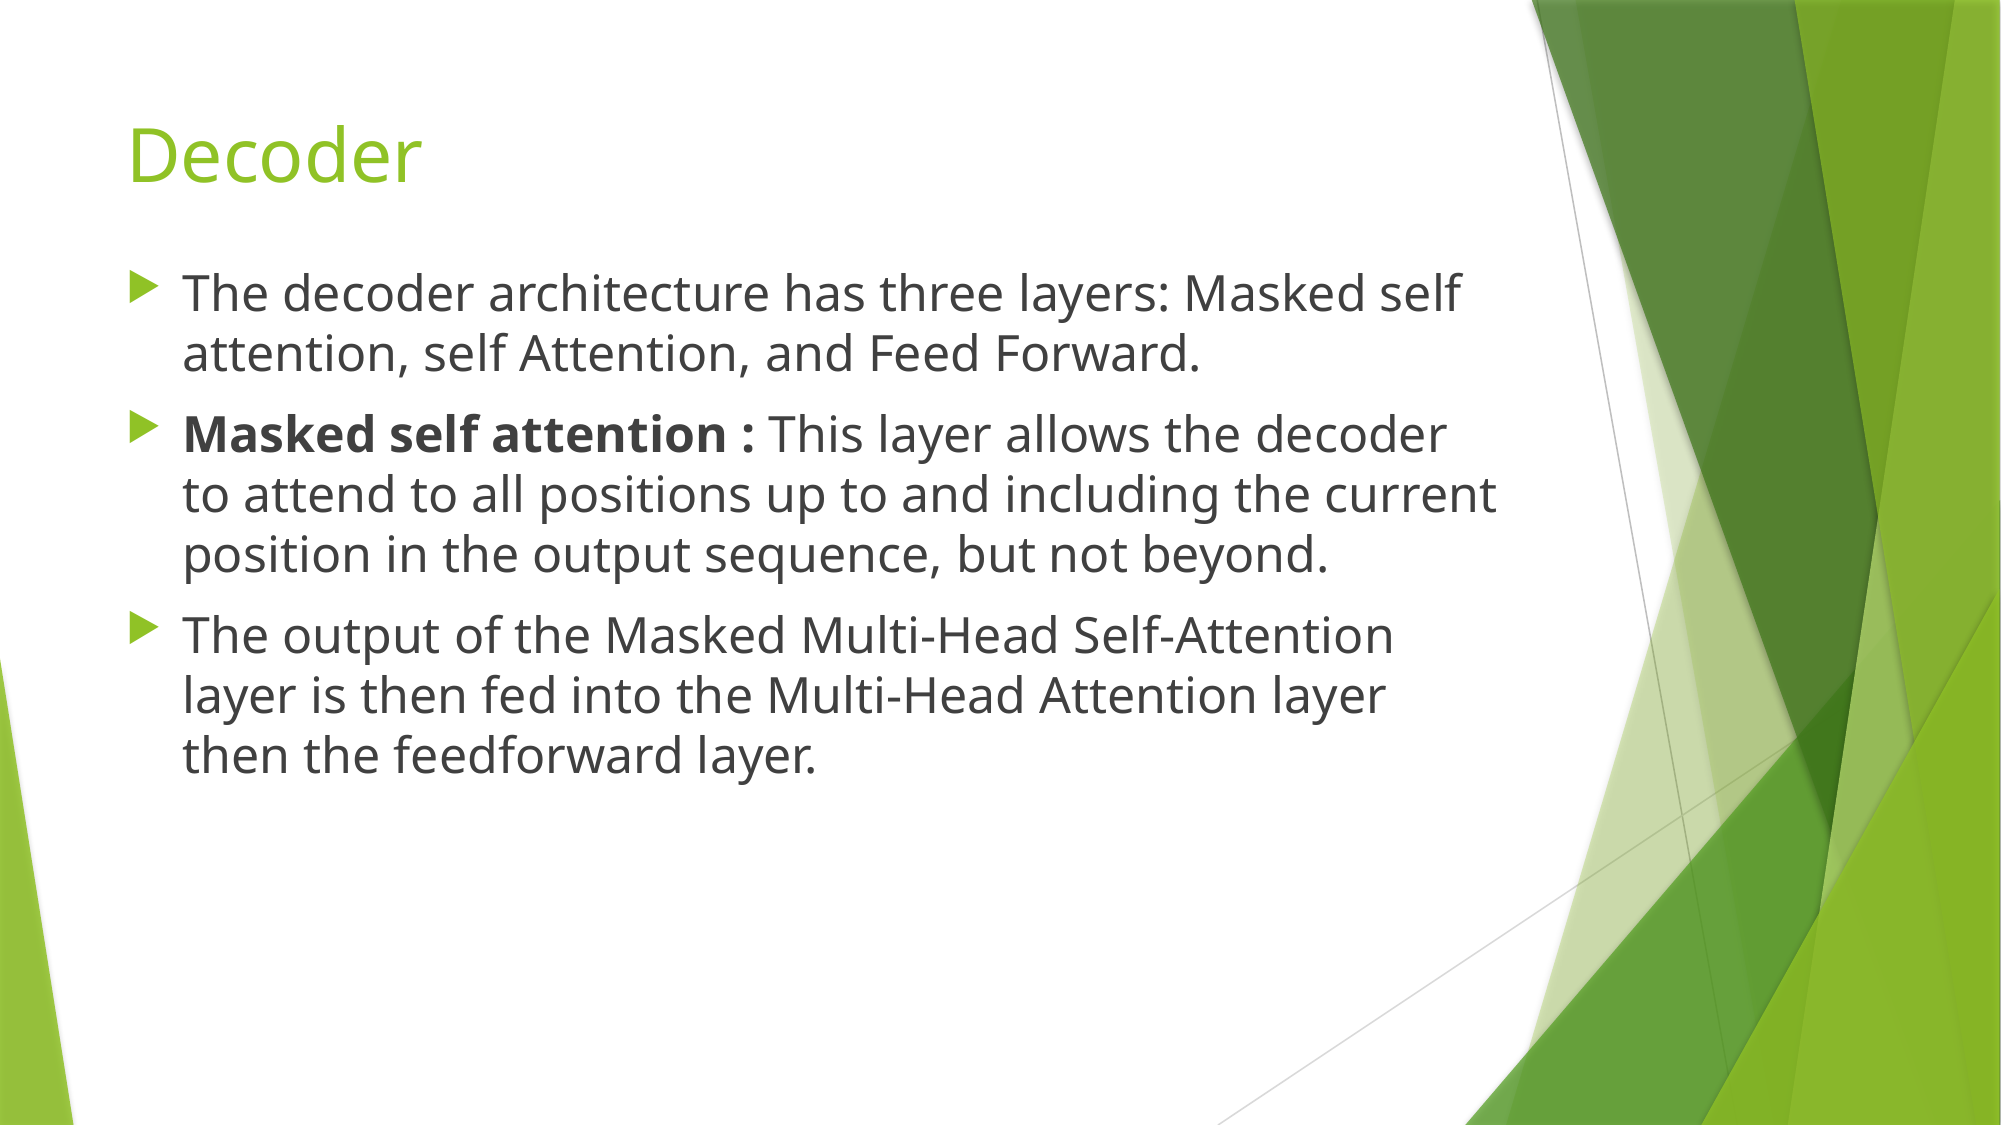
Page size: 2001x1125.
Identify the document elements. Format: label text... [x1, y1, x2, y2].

list The decoder architecture has three layers: Masked self attention, self Attention, and Feed Forward. Masked self attention : This layer allows the decoder to attend to all positions up to and including the current position in the output sequence, but not beyond. The output of the Masked Multi-Head Self-Attention layer is then fed into the Multi-Head Attention layer then the feedforward layer. [111, 254, 1522, 991]
title Decoder [111, 99, 1522, 254]
